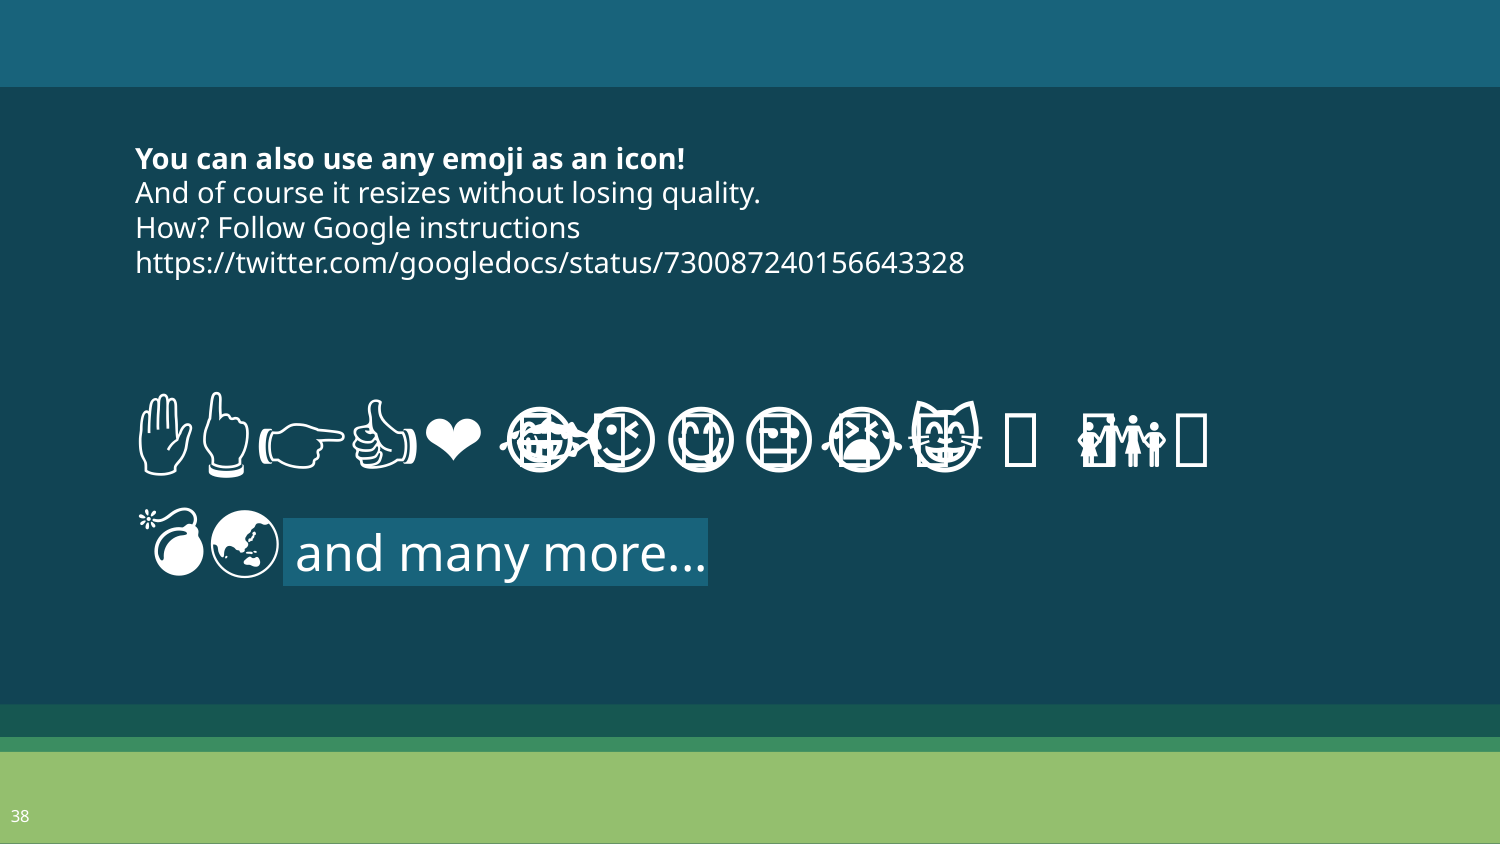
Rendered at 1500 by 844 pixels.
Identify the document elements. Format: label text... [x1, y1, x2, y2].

text_box ✋👆👉👍👤👦👧👨👩👪💃🏃💑❤😂😉😋😒😭👶😸🐟🍒🍔💣📌📖🔨🎃🎈🎨🏈🏰🌏🔌🔑 and many more... [120, 364, 1322, 787]
text_box You can also use any emoji as an icon! And of course it resizes without losing quality. How? Follow Google instructions https://twitter.com/googledocs/status/730087240156643328 [120, 124, 1216, 352]
slide_number ‹#› [0, 790, 49, 844]
